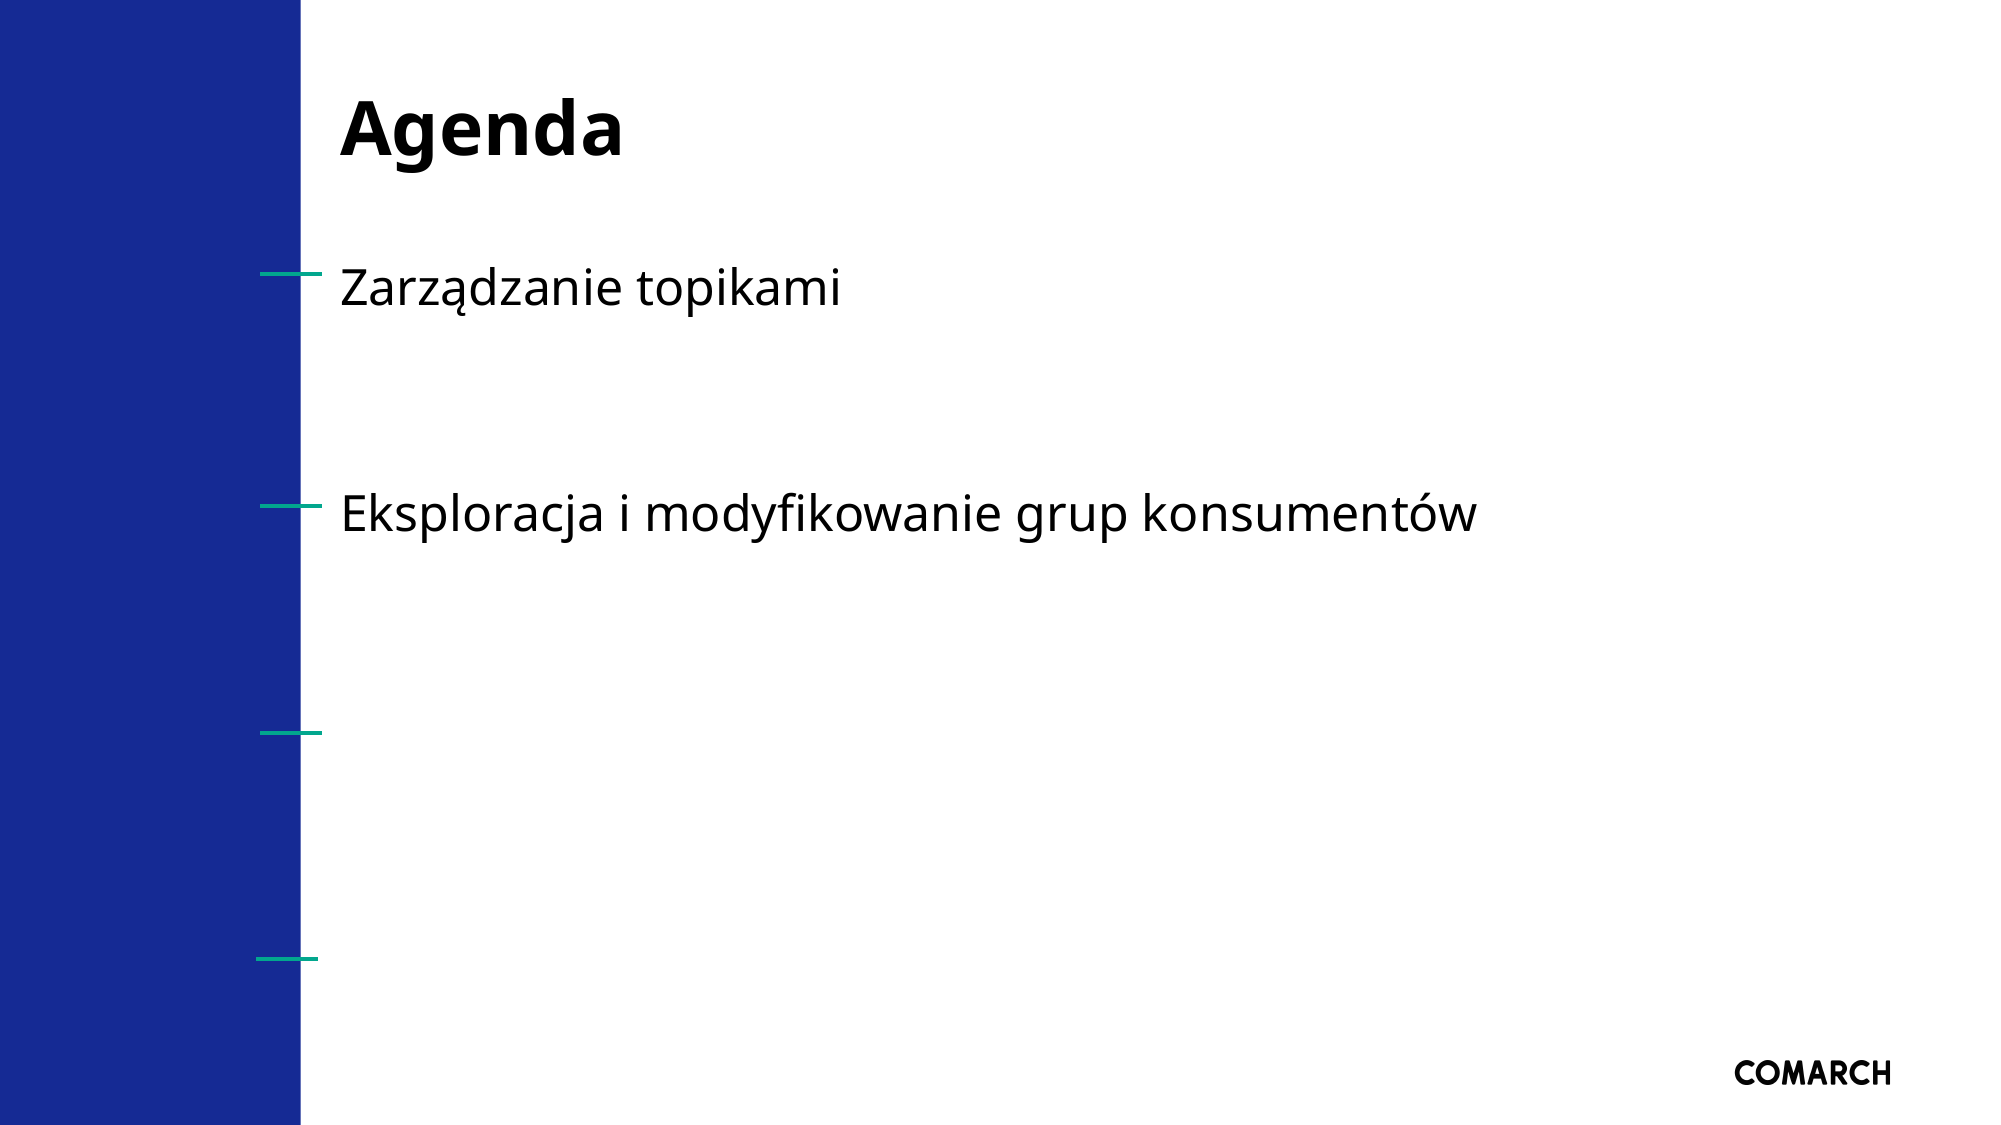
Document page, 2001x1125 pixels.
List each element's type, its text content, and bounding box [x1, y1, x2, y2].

title Agenda [340, 0, 1889, 185]
list Zarządzanie topikami [340, 222, 1889, 336]
list Eksploracja i modyfikowanie grup konsumentów [340, 448, 1889, 563]
picture [1734, 1060, 1891, 1085]
